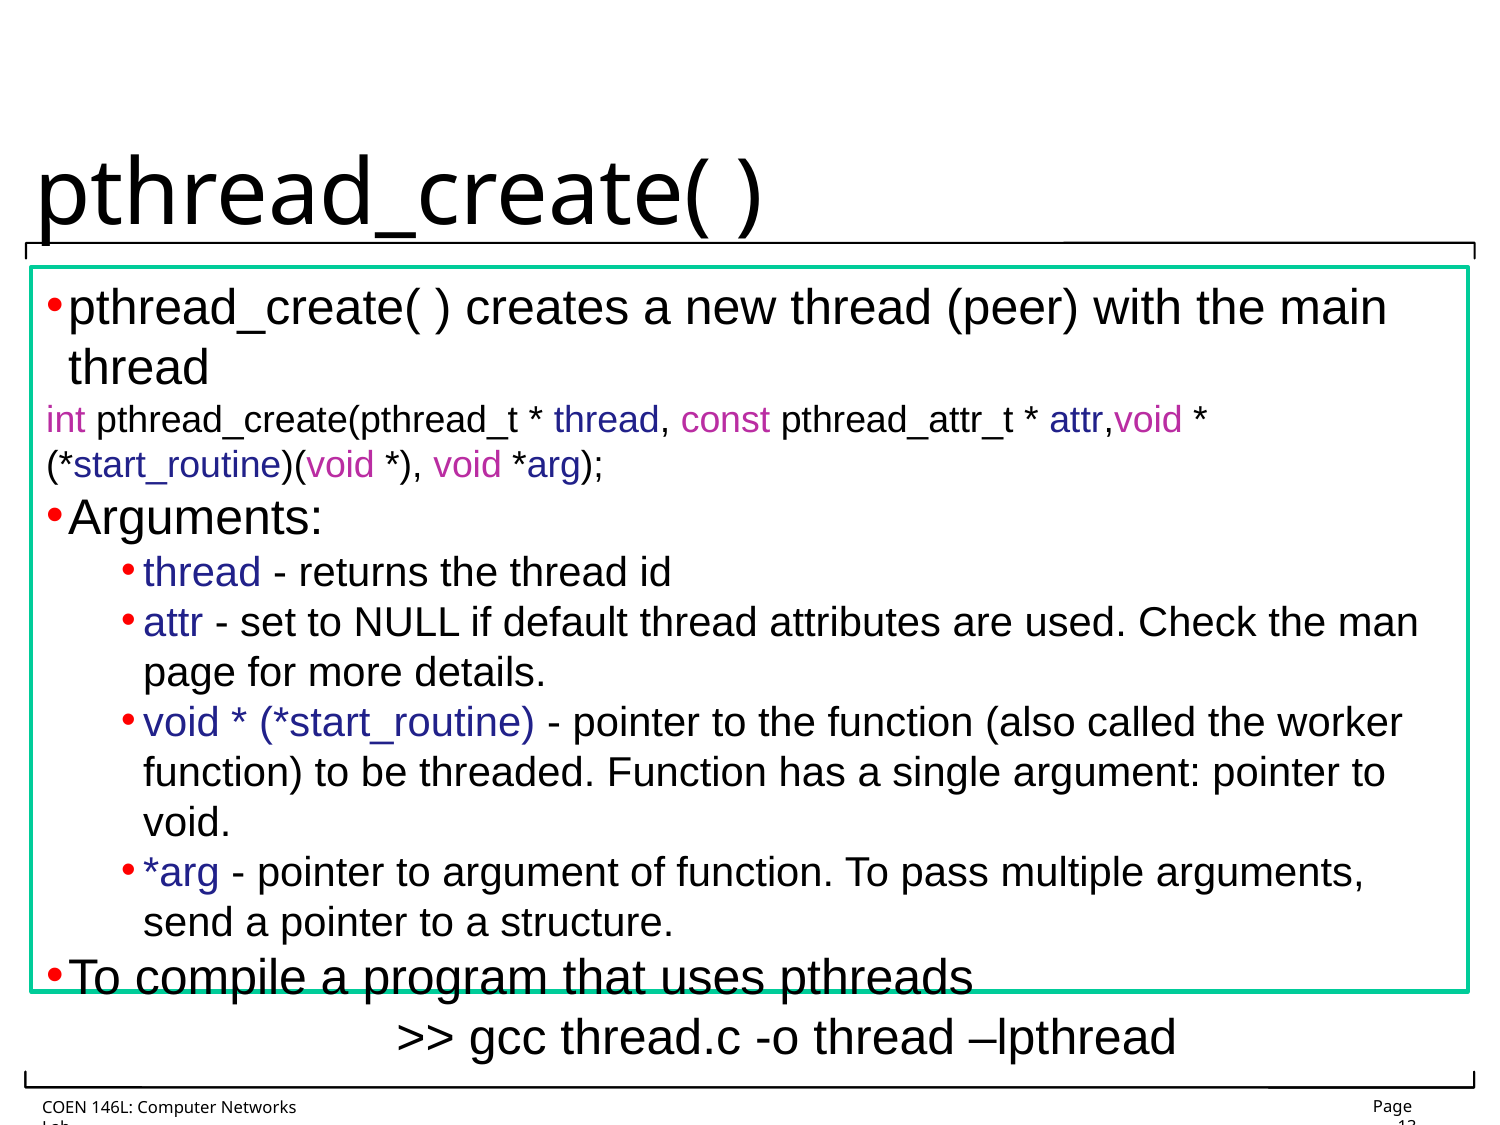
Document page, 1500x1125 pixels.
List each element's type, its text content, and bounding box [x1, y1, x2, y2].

text_box pthread_create( ) creates a new thread (peer) with the main thread int pthread_create(pthread_t * thread, const pthread_attr_t * attr,void * (*start_routine)(void *), void *arg); Arguments: thread - returns the thread id attr - set to NULL if default thread attributes are used. Check the man page for more details. void * (*start_routine) - pointer to the function (also called the worker function) to be threaded. Function has a single argument: pointer to void. *arg - pointer to argument of function. To pass multiple arguments, send a pointer to a structure. To compile a program that uses pthreads >> gcc thread.c -o thread –lpthread [31, 267, 1468, 992]
title pthread_create( ) [34, 133, 1437, 267]
